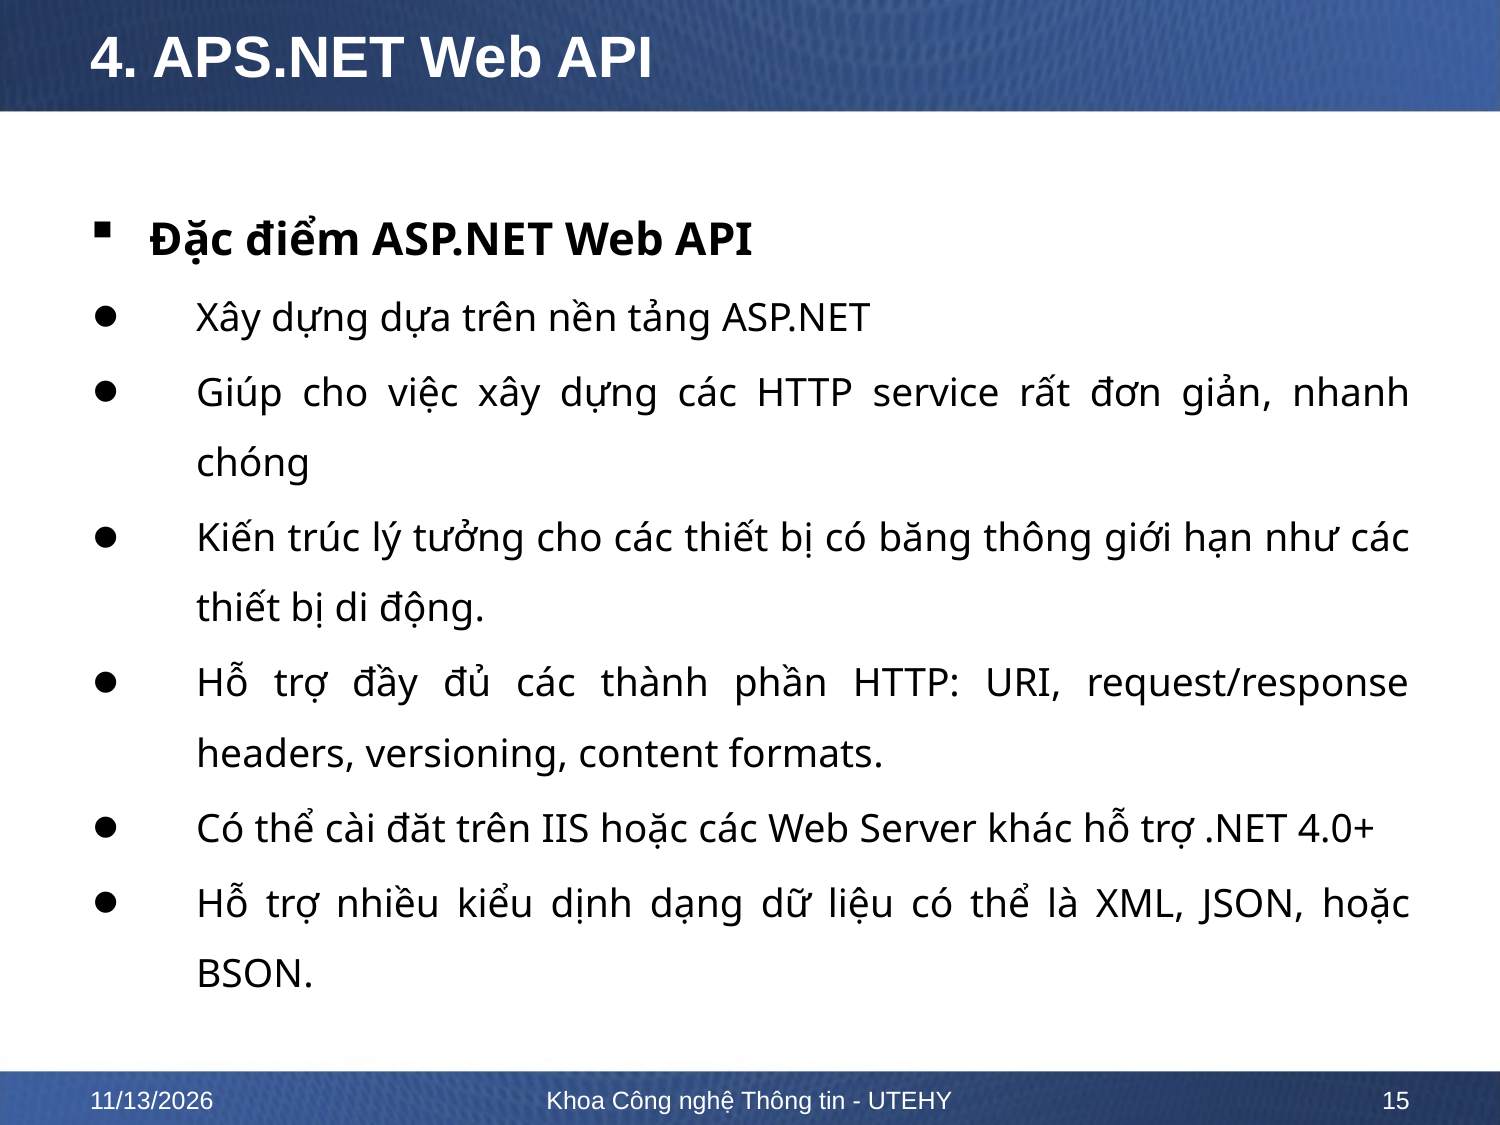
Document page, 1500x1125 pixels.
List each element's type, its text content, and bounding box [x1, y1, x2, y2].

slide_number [75, 1069, 425, 1125]
footer Khoa Công nghệ Thông tin - UTEHY [512, 1069, 988, 1125]
list Đặc điểm ASP.NET Web API Xây dựng dựa trên nền tảng ASP.NET Giúp cho việc xây dựng các HTTP service rất đơn giản, nhanh chóng Kiến trúc lý tưởng cho các thiết bị có băng thông giới hạn như các thiết bị di động. Hỗ trợ đầy đủ các thành phần HTTP: URI, request/response headers, versioning, content formats. Có thể cài đăt trên IIS hoặc các Web Server khác hỗ trợ .NET 4.0+ Hỗ trợ nhiều kiểu dịnh dạng dữ liệu có thể là XML, JSON, hoặc BSON. [75, 174, 1425, 1025]
picture [0, 0, 1500, 1125]
slide_number 15 [1074, 1069, 1425, 1125]
title 4. APS.NET Web API [75, 4, 1425, 105]
